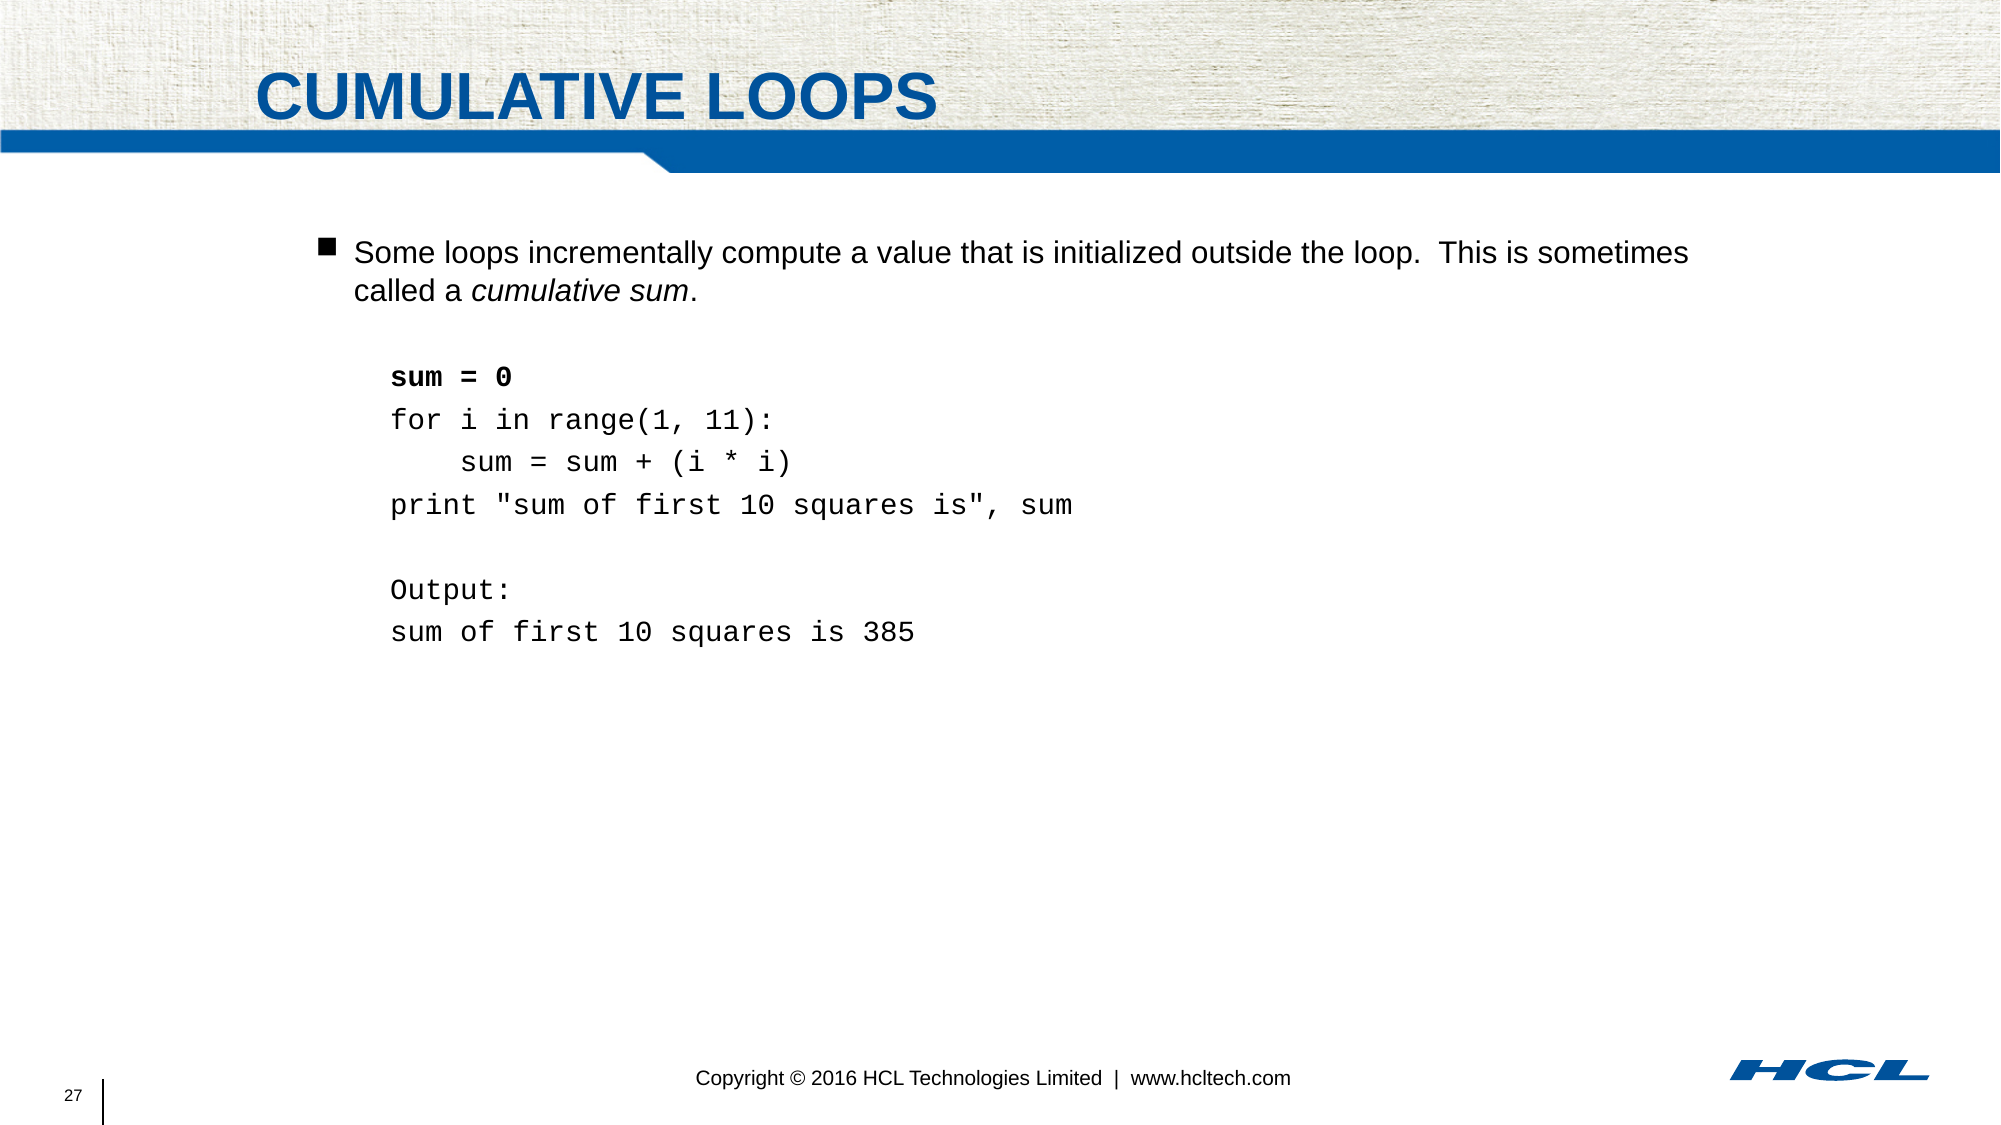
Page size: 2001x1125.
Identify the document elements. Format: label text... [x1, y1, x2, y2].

picture [0, 0, 2000, 173]
list Some loops incrementally compute a value that is initialized outside the loop. This is sometimes called a cumulative sum. sum = 0 for i in range(1, 11): sum = sum + (i * i) print "sum of first 10 squares is", sum Output: sum of first 10 squares is 385 [300, 224, 1725, 1113]
title Cumulative loops [247, 10, 1432, 176]
